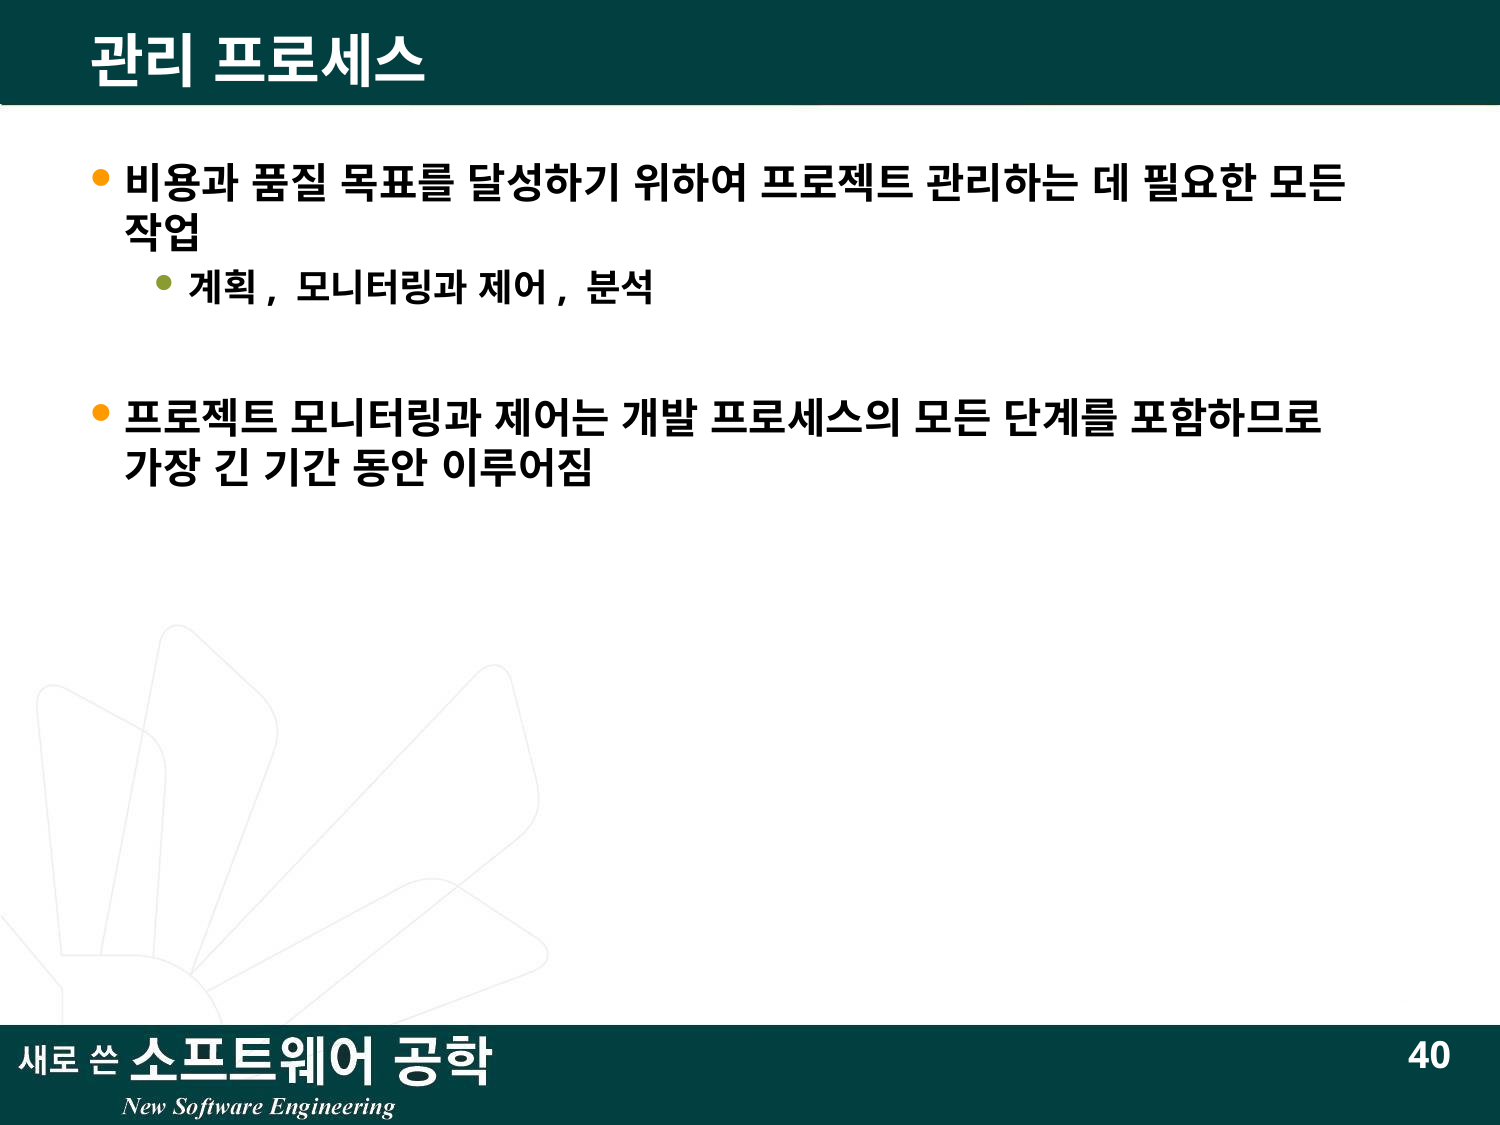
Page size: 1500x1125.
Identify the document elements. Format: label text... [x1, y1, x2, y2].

title 관리 프로세스 [74, 75, 1426, 106]
text_box [0, 0, 1500, 75]
picture [0, 75, 1500, 1125]
list 비용과 품질 목표를 달성하기 위하여 프로젝트 관리하는 데 필요한 모든 작업 계획, 모니터링과 제어, 분석 프로젝트 모니터링과 제어는 개발 프로세스의 모든 단계를 포함하므로 가장 긴 기간 동안 이루어짐 [74, 148, 1426, 1006]
